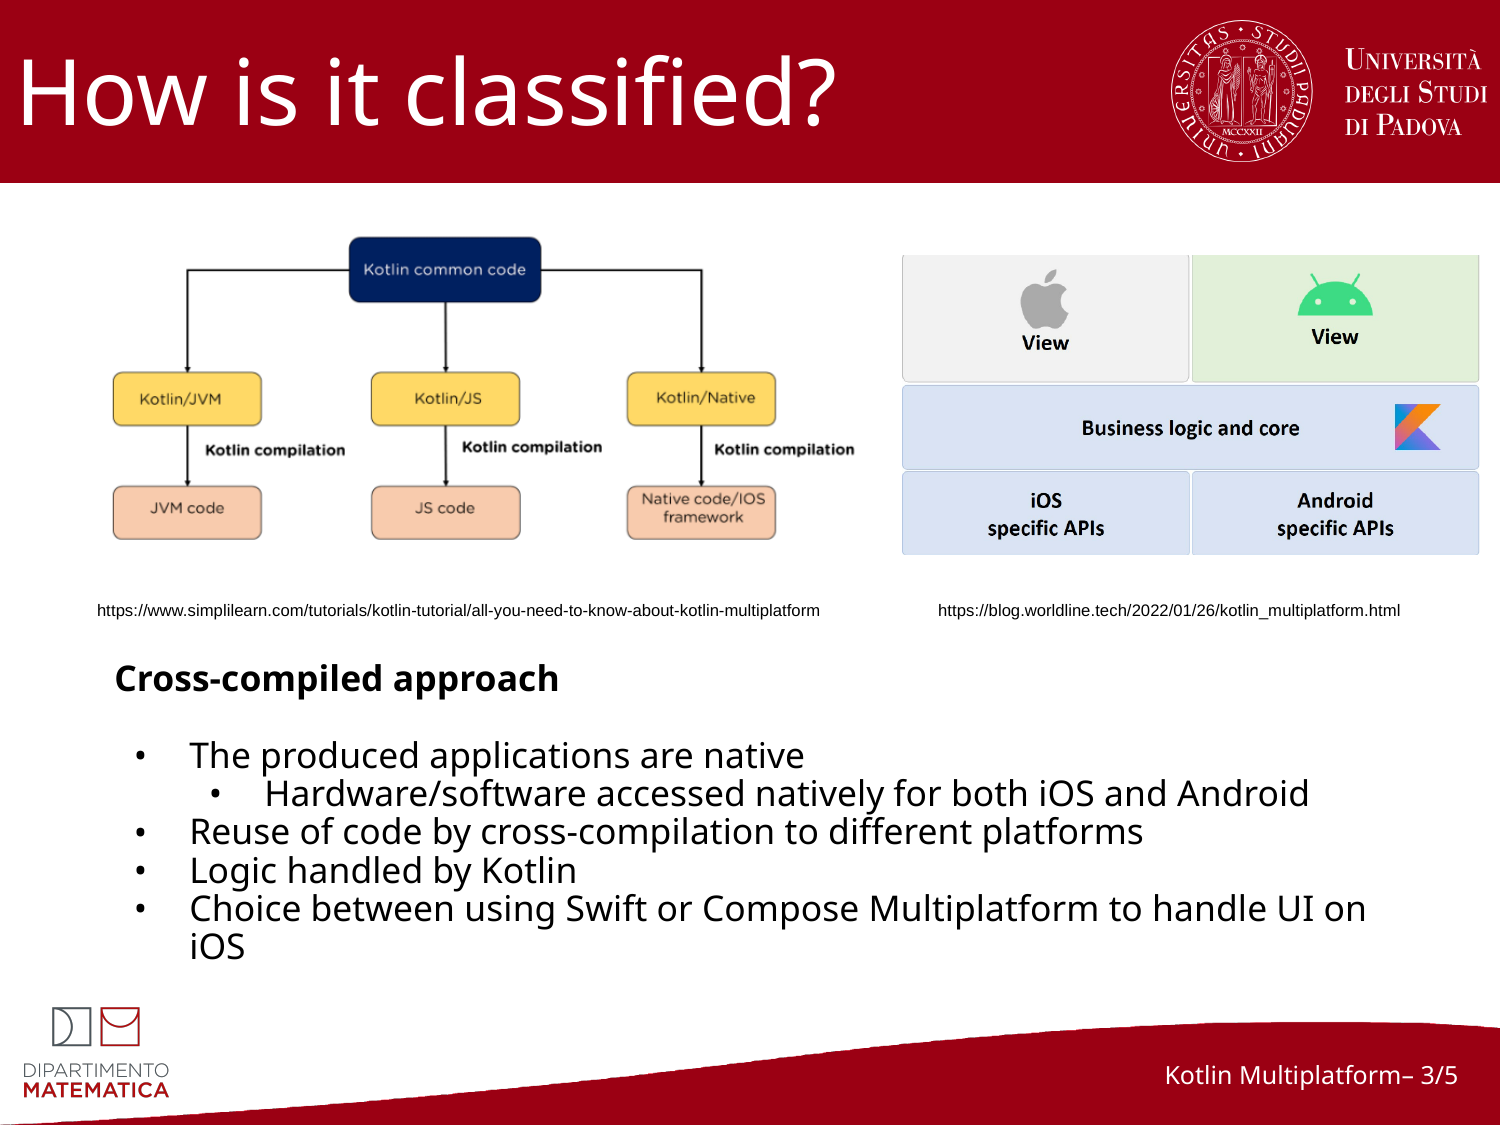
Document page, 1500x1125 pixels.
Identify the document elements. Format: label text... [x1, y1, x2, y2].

picture [1171, 20, 1487, 162]
picture [88, 216, 874, 555]
text_box https://blog.worldline.tech/2022/01/26/kotlin_multiplatform.html [923, 584, 1489, 624]
picture [0, 1007, 1500, 1125]
list Cross-compiled approach The produced applications are native Hardware/software accessed natively for both iOS and Android Reuse of code by cross-compilation to different platforms Logic handled by Kotlin Choice between using Swift or Compose Multiplatform to handle UI on iOS [99, 653, 1401, 973]
text_box https://www.simplilearn.com/tutorials/kotlin-tutorial/all-you-need-to-know-about-kotlin-multiplatform [82, 584, 851, 624]
slide_number Kotlin Multiplatform– 3/5 [1007, 1044, 1474, 1104]
title How is it classified? [0, 4, 1159, 188]
picture [902, 255, 1480, 555]
